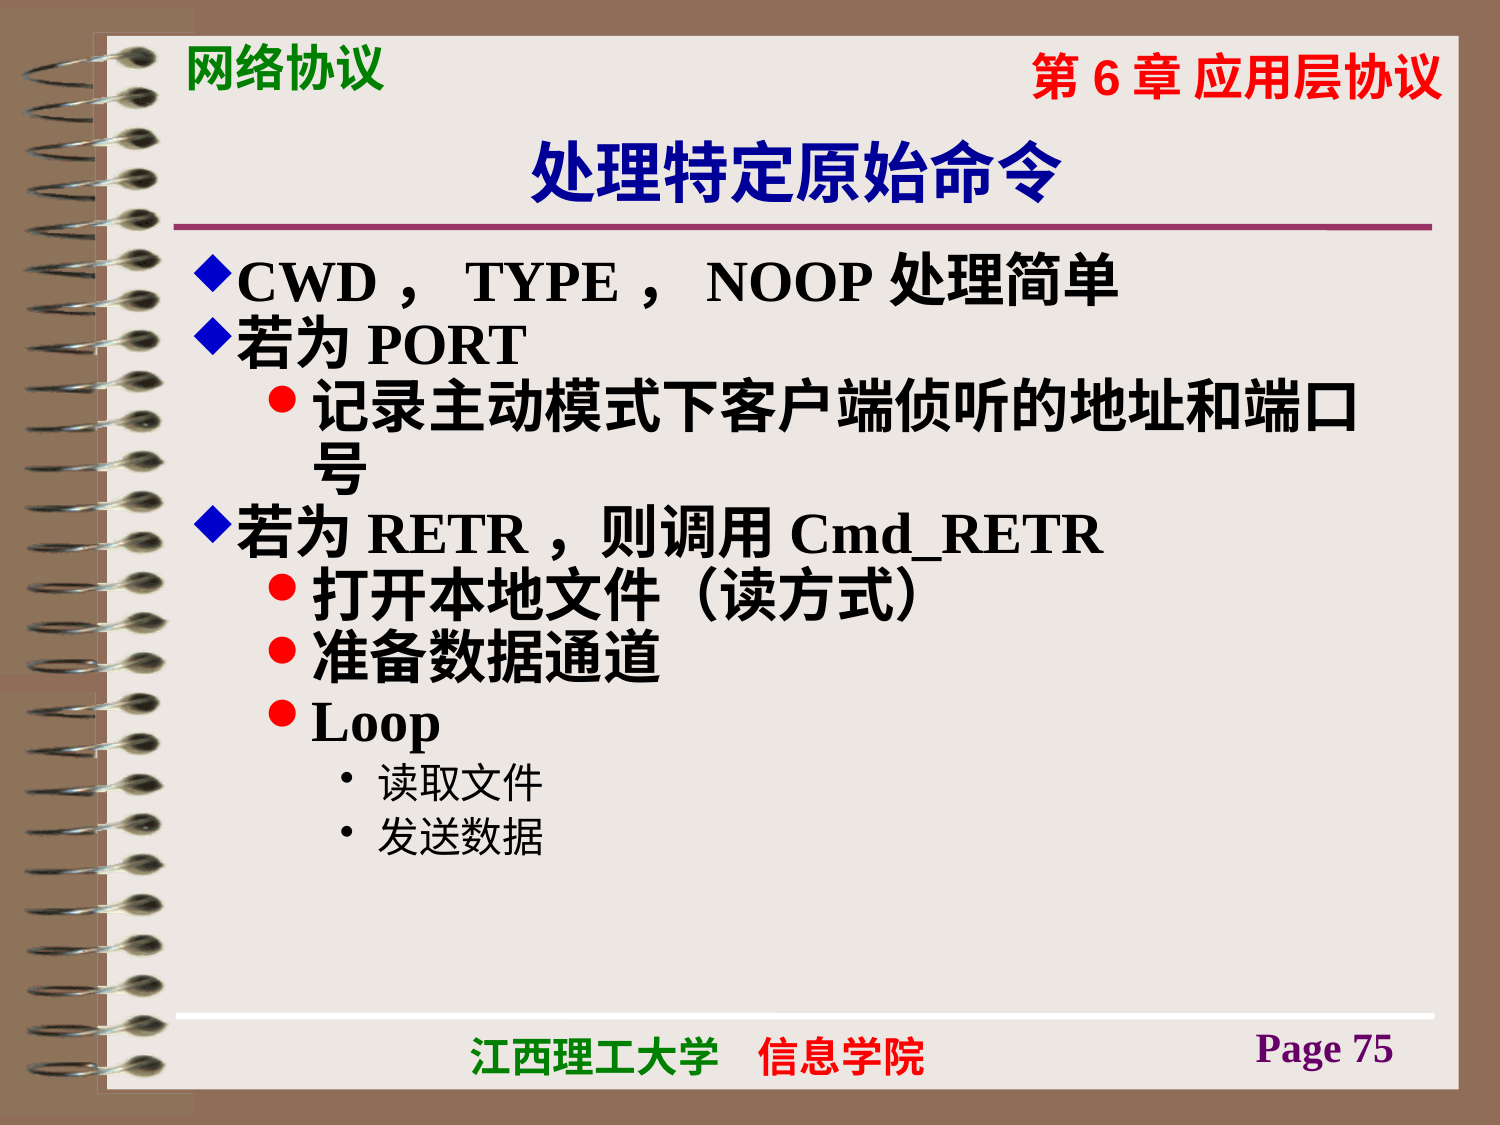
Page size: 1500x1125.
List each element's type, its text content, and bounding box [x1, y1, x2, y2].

slide_number Page 75 [1196, 1013, 1410, 1066]
list CWD，TYPE，NOOP处理简单 若为PORT 记录主动模式下客户端侦听的地址和端口号 若为RETR，则调用Cmd_RETR 打开本地文件（读方式） 准备数据通道 Loop 读取文件 发送数据 [174, 243, 1426, 998]
picture [0, 8, 194, 674]
picture [0, 692, 194, 1115]
title 处理特定原始命令 [170, 113, 1422, 228]
